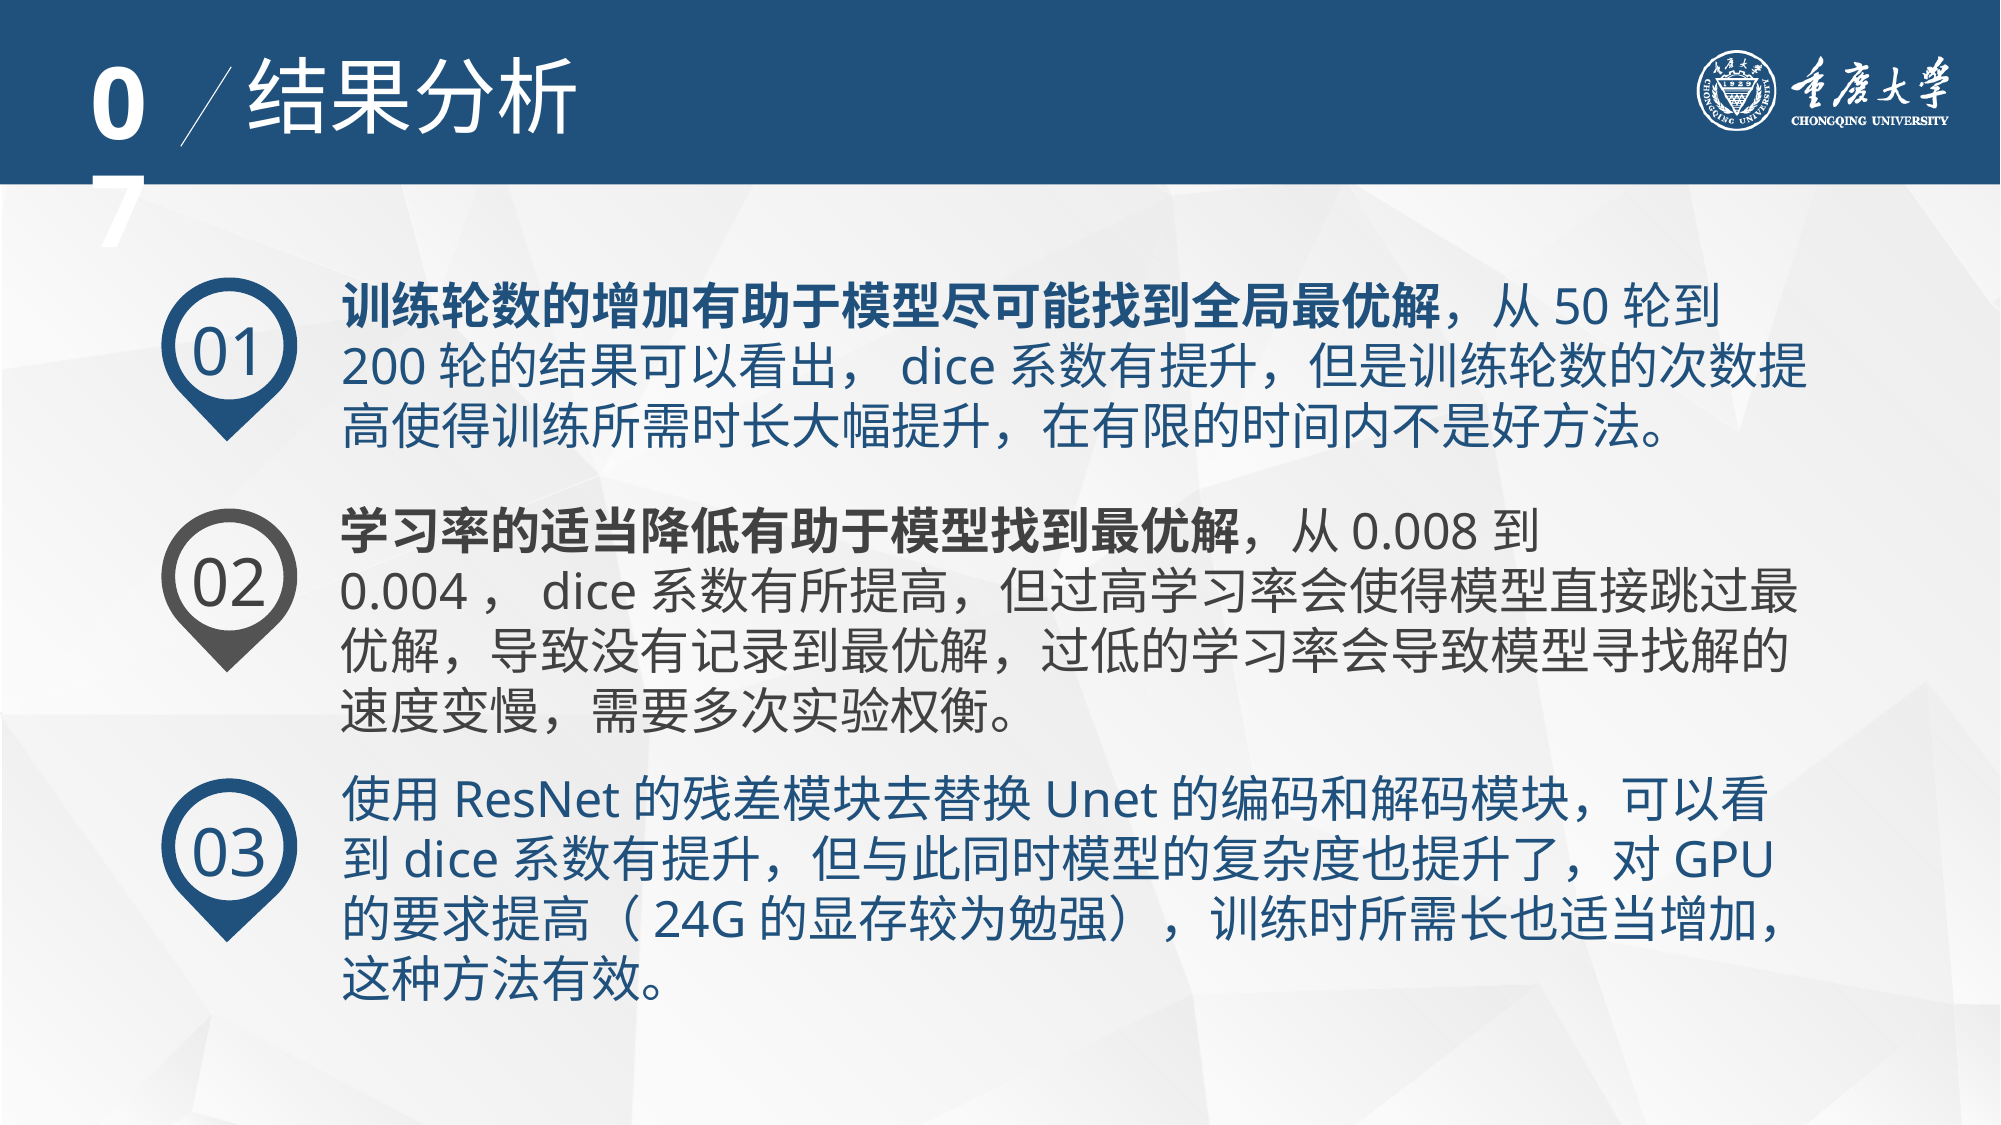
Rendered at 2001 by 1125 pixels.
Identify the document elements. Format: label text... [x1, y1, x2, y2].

text_box 02 [160, 507, 299, 674]
text_box 01 [160, 276, 299, 443]
list 结果分析 [232, 48, 985, 131]
list 07 [75, 45, 218, 212]
picture [1696, 50, 1949, 131]
text_box 学习率的适当降低有助于模型找到最优解，从0.008到0.004，dice系数有所提高，但过高学习率会使得模型直接跳过最优解，导致没有记录到最优解，过低的学习率会导致模型寻找解的速度变慢，需要多次实验权衡。 [325, 491, 1823, 747]
text_box 03 [160, 777, 299, 944]
text_box 使用ResNet的残差模块去替换Unet的编码和解码模块，可以看到dice系数有提升，但与此同时模型的复杂度也提升了，对GPU的要求提高（24G的显存较为勉强），训练时所需长也适当增加，这种方法有效。 [326, 760, 1824, 1016]
text_box 训练轮数的增加有助于模型尽可能找到全局最优解，从50轮到200轮的结果可以看出，dice系数有提升，但是训练轮数的次数提高使得训练所需时长大幅提升，在有限的时间内不是好方法。 [326, 267, 1824, 462]
picture [0, 0, 2001, 1125]
